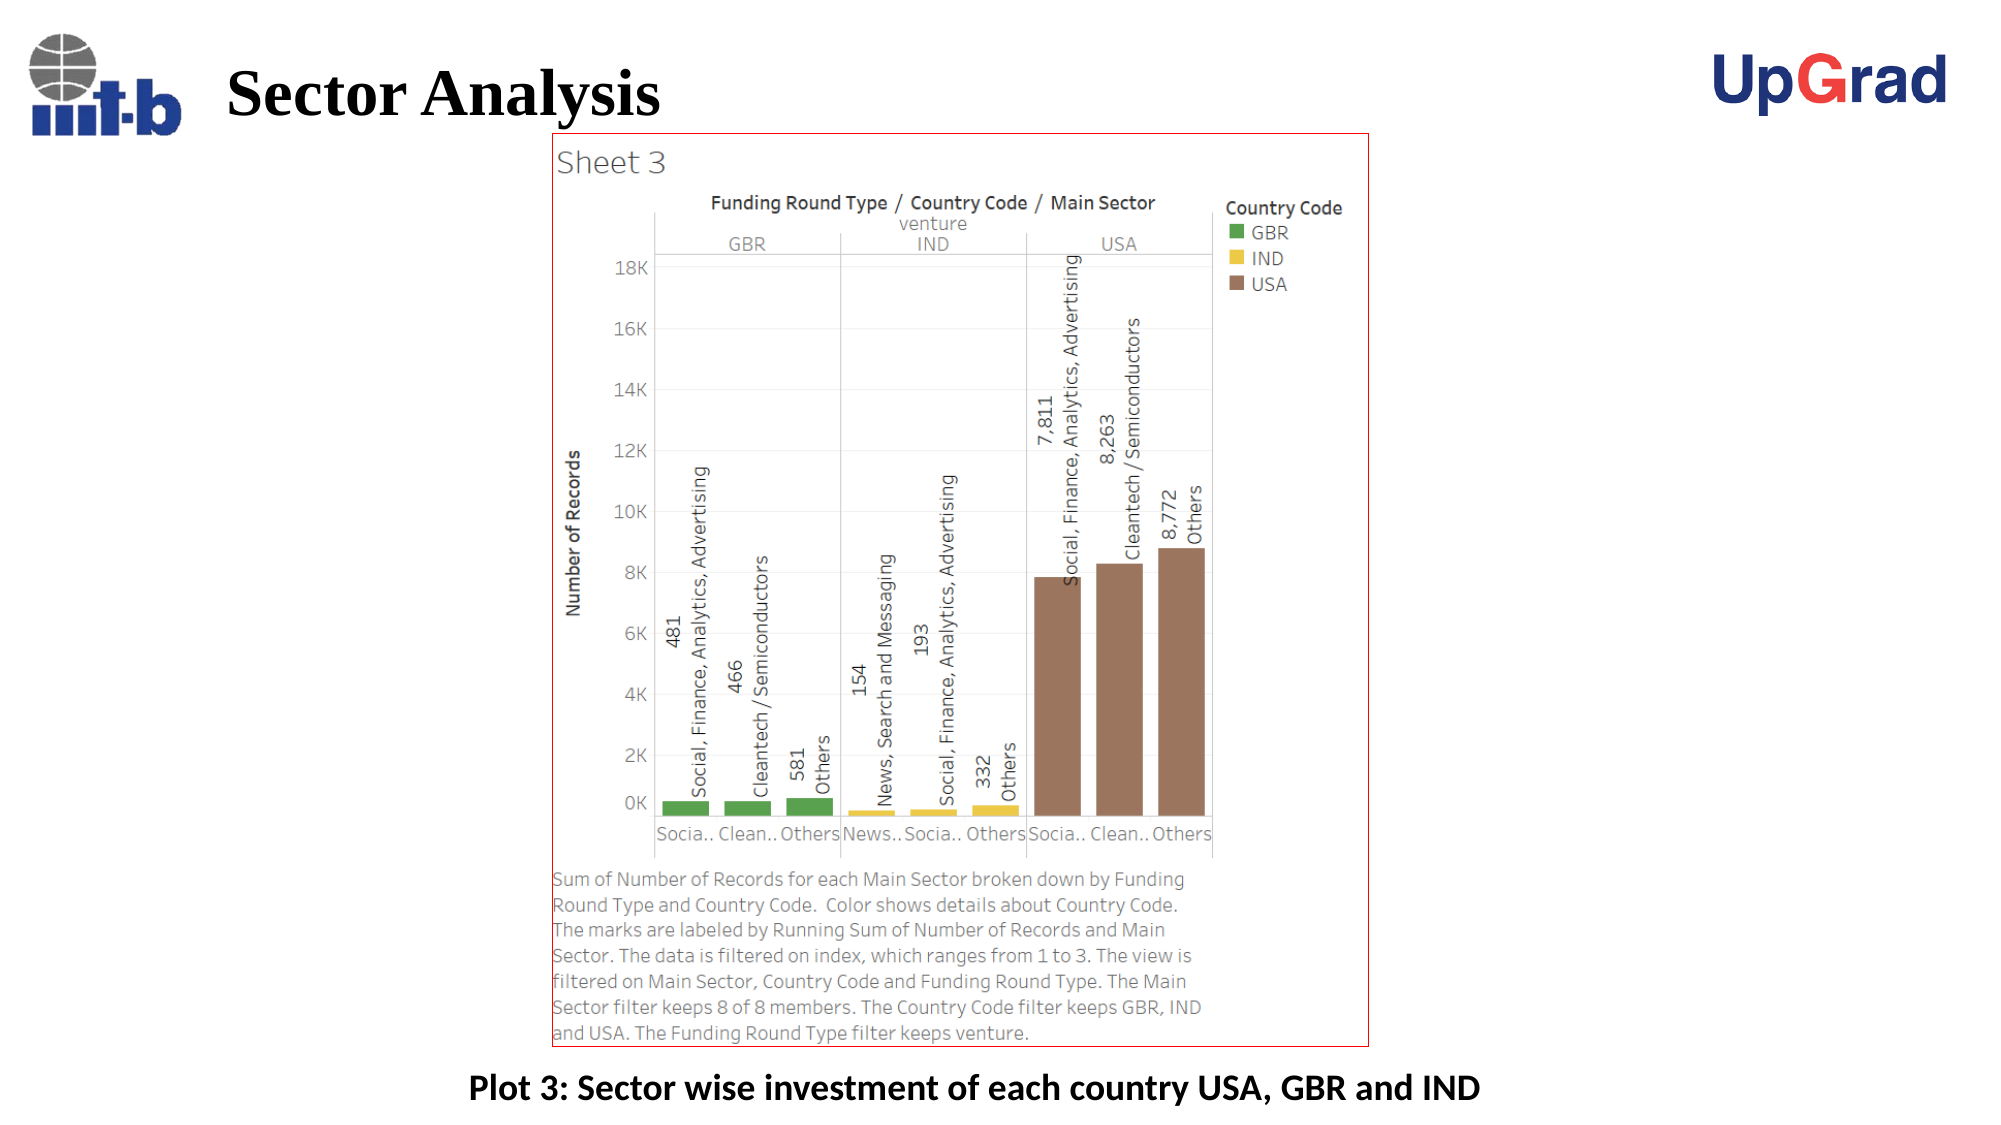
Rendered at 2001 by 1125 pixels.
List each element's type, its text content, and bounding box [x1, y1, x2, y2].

picture [0, 29, 208, 163]
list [552, 133, 1369, 1047]
title Sector Analysis [211, 35, 894, 153]
picture [1714, 53, 1952, 116]
text_box Plot 3: Sector wise investment of each country USA, GBR and IND [454, 1055, 1515, 1116]
